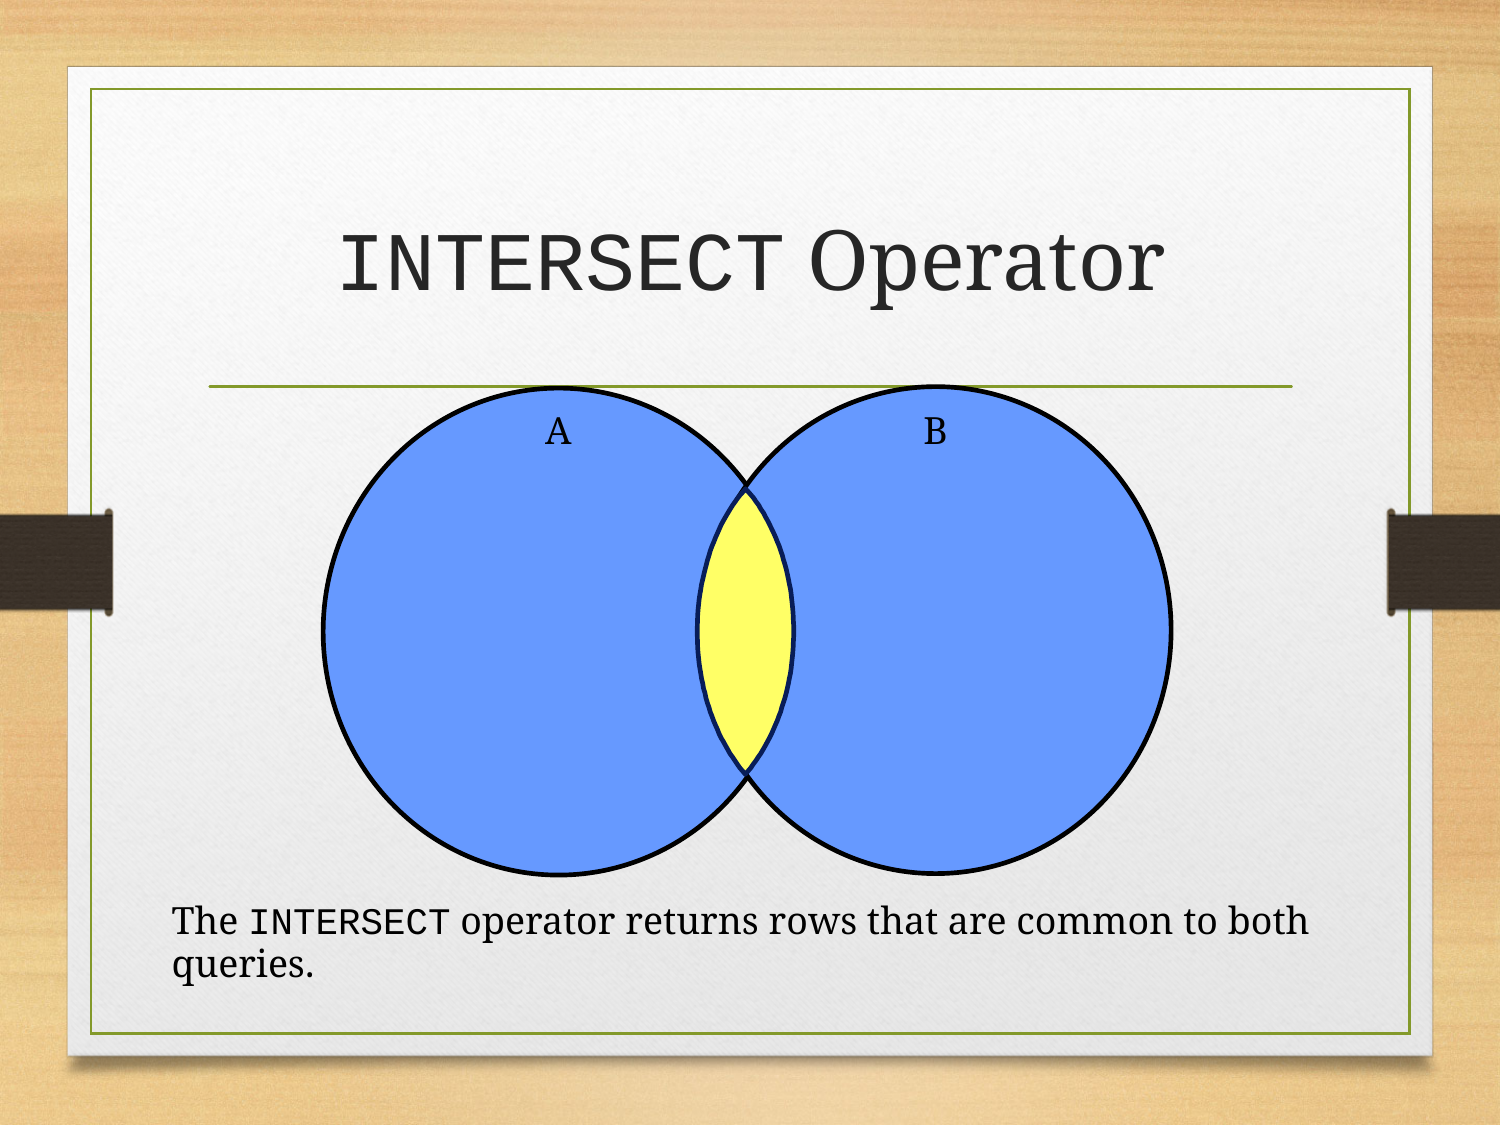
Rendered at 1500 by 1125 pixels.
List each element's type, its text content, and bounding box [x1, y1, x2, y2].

picture [0, 0, 1500, 1125]
title INTERSECT Operator [193, 150, 1309, 365]
text_box [697, 488, 794, 775]
text_box A [530, 399, 588, 460]
text_box [323, 388, 747, 876]
text_box [741, 386, 1172, 874]
text_box B [908, 399, 964, 460]
text_box The INTERSECT operator returns rows that are common to both queries. [156, 893, 1345, 994]
